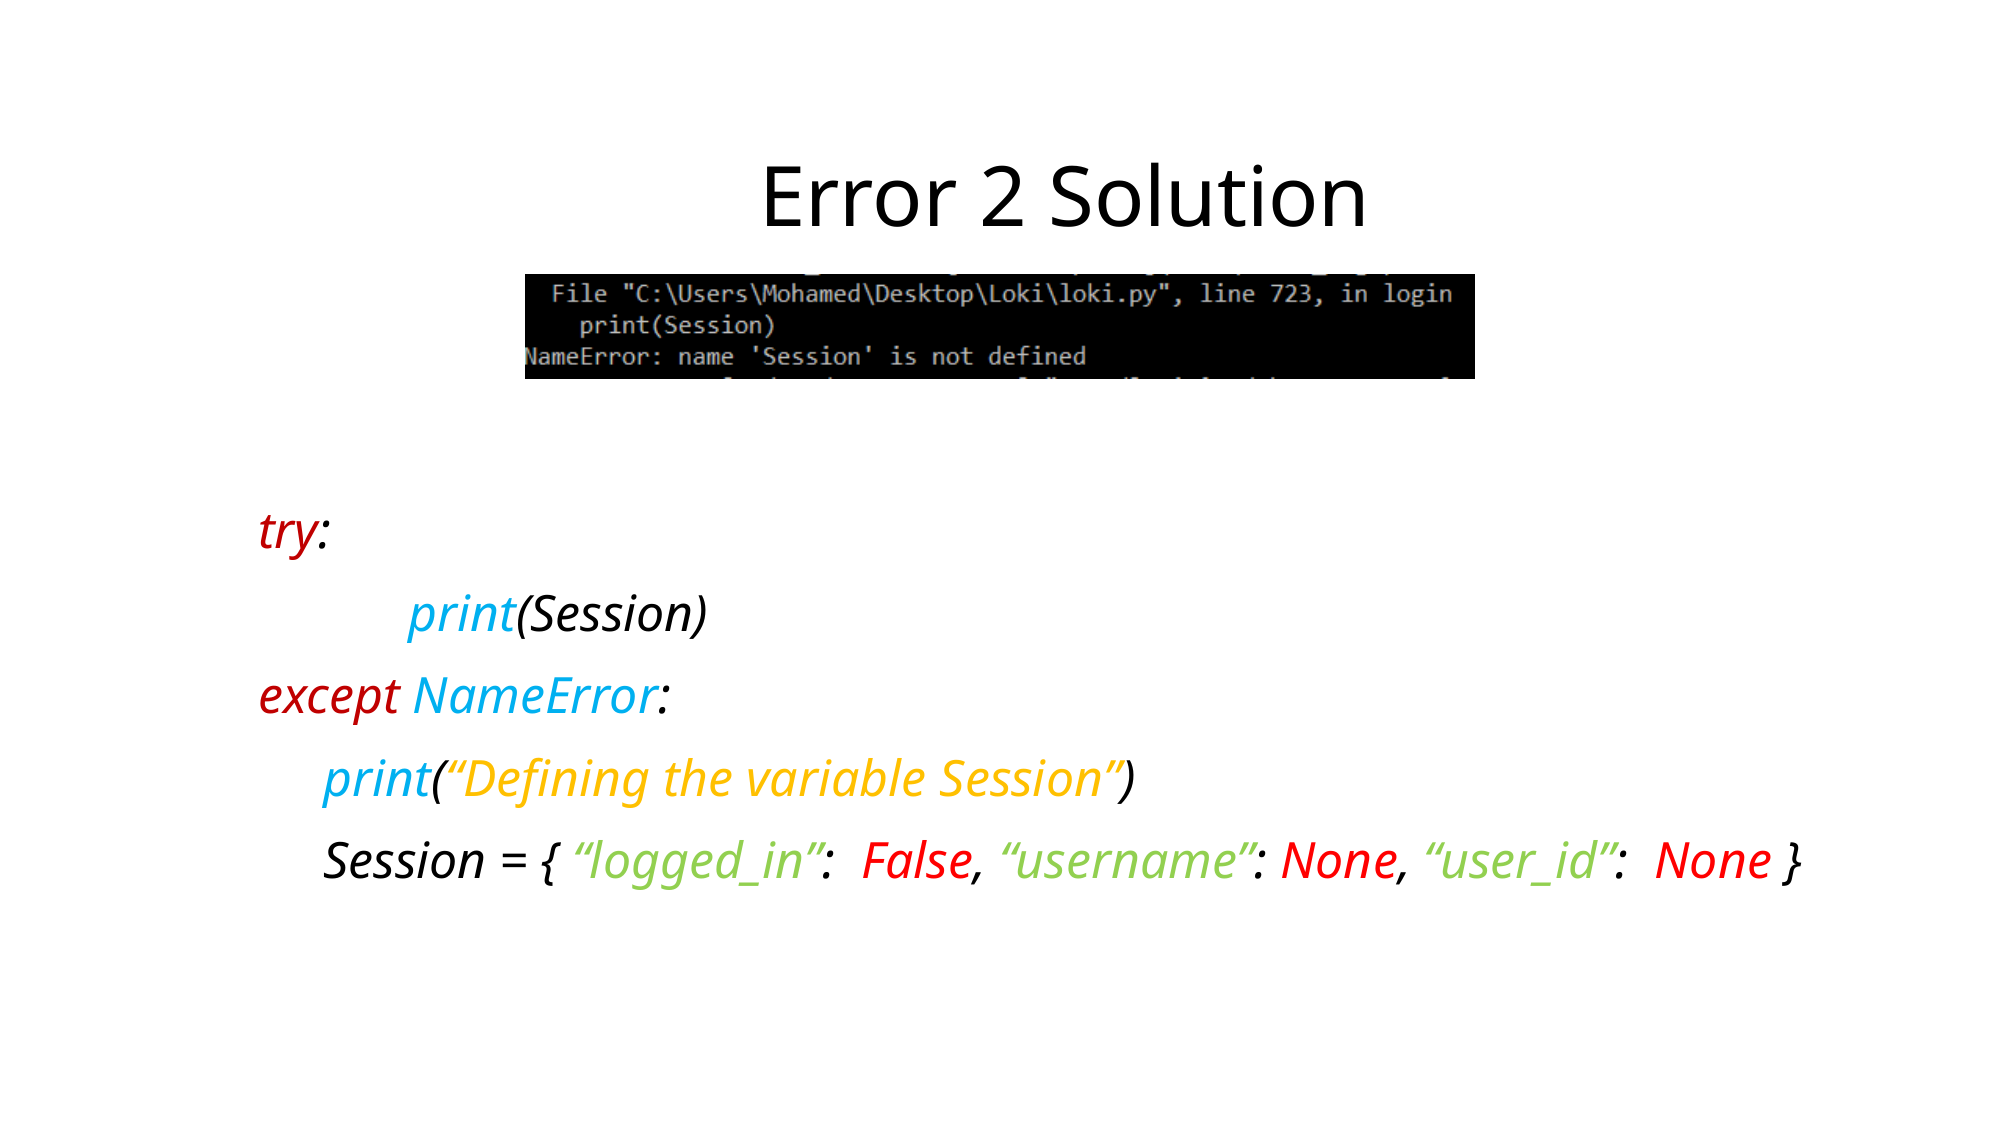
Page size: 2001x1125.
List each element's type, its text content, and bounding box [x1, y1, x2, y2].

list try: print(Session) except NameError: print(“Defining the variable Session”) Session = { “logged_in”: False, “username”: None, “user_id”: None } [243, 437, 1887, 950]
picture [525, 273, 1475, 380]
title Error 2 Solution [243, 112, 1887, 275]
